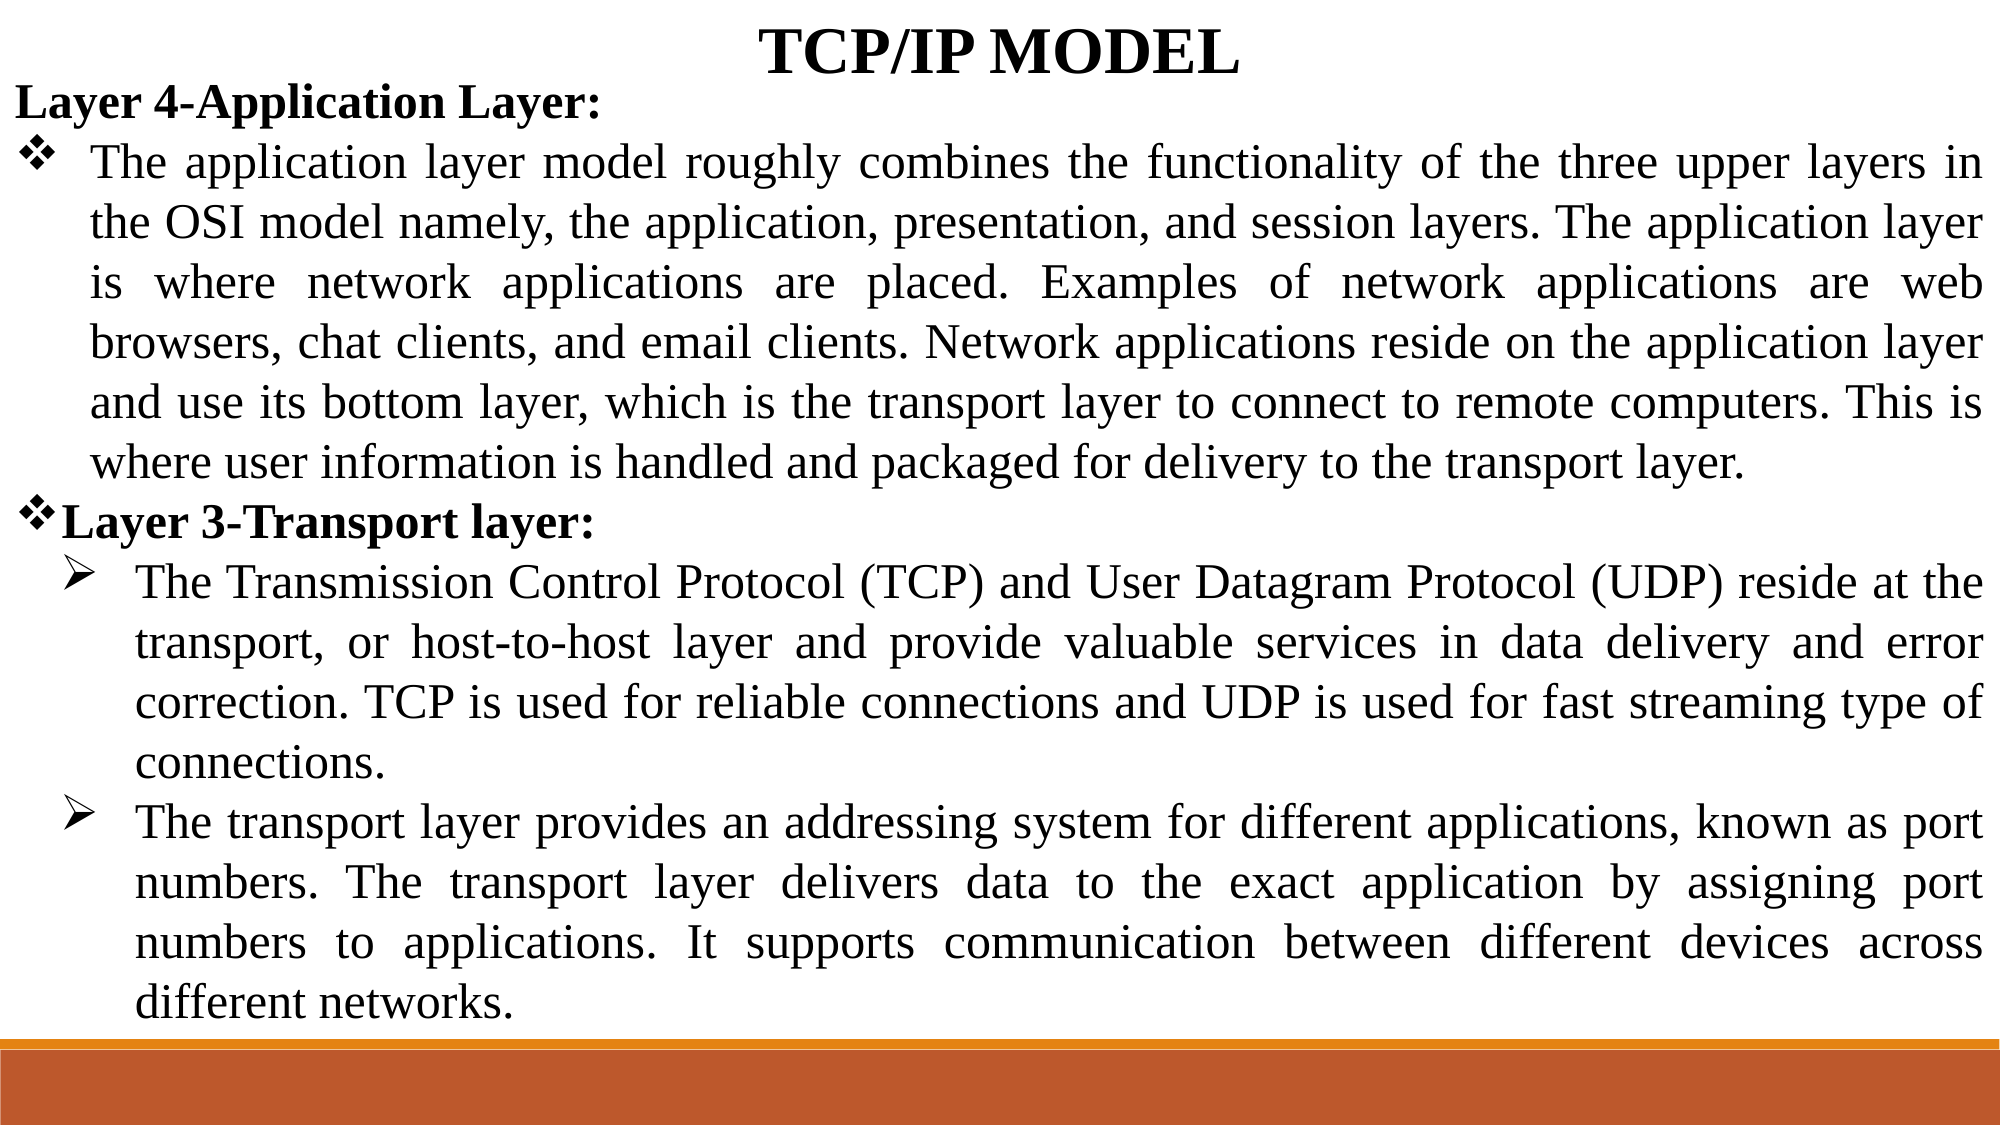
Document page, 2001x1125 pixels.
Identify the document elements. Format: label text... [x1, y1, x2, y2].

text_box TCP/IP MODEL [0, 0, 2000, 95]
text_box Layer 4-Application Layer: The application layer model roughly combines the functionality of the three upper layers in the OSI model namely, the application, presentation, and session layers. The application layer is where network applications are placed. Examples of network applications are web browsers, chat clients, and email clients. Network applications reside on the application layer and use its bottom layer, which is the transport layer to connect to remote computers. This is where user information is handled and packaged for delivery to the transport layer. Layer 3-Transport layer: The Transmission Control Protocol (TCP) and User Datagram Protocol (UDP) reside at the transport, or host-to-host layer and provide valuable services in data delivery and error correction. TCP is used for reliable connections and UDP is used for fast streaming type of connections. The transport layer provides an addressing system for different applications, known as port numbers. The transport layer delivers data to the exact application by assigning port numbers to applications. It supports communication between different devices across different networks. [0, 95, 2000, 1036]
